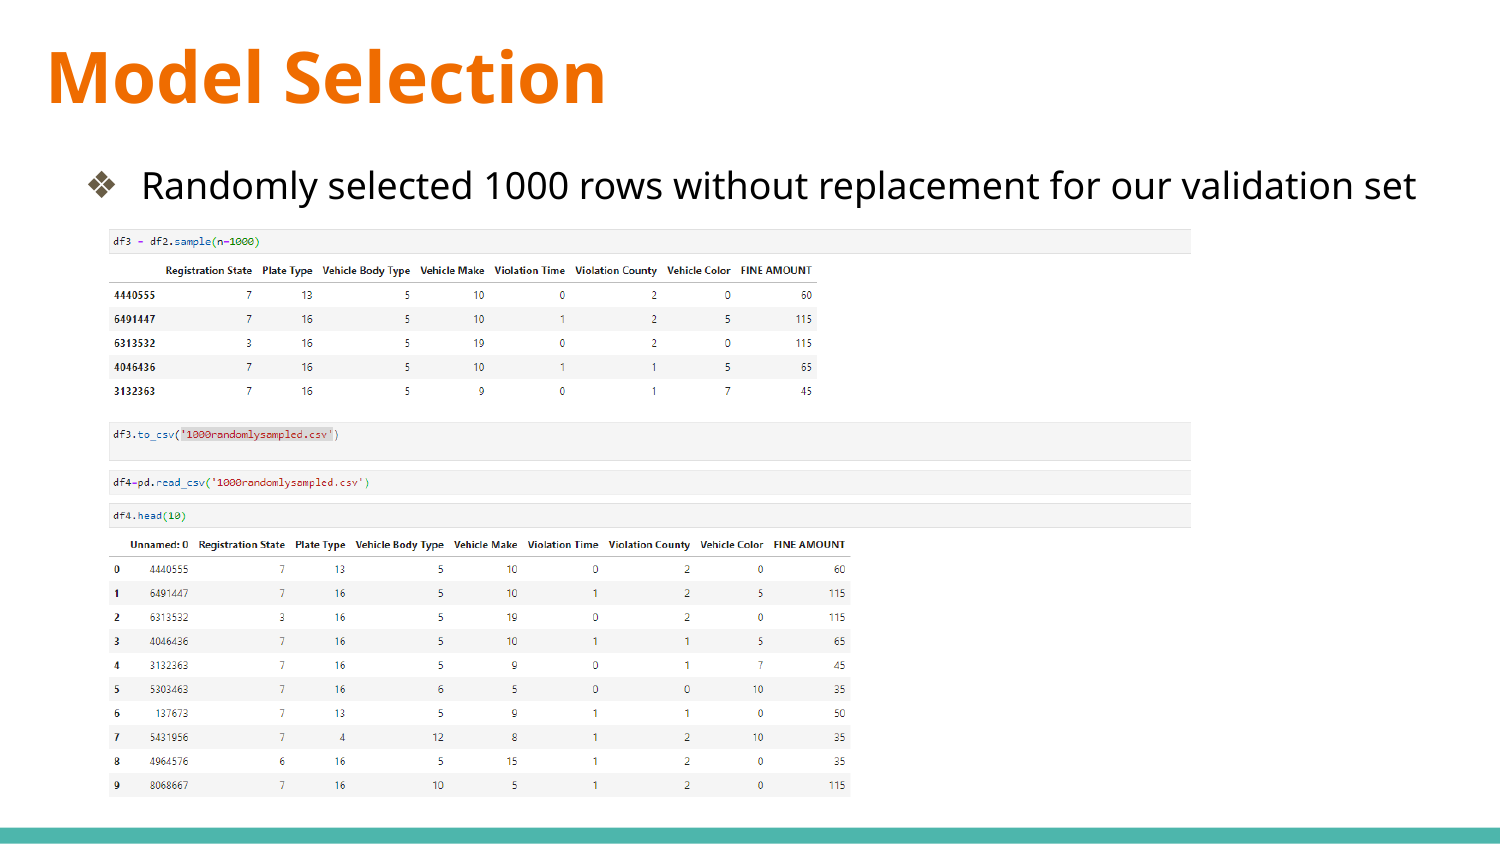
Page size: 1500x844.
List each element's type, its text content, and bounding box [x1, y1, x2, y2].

picture [104, 224, 1191, 811]
list Randomly selected 1000 rows without replacement for our validation set [51, 140, 1449, 683]
title Model Selection [30, 17, 1428, 134]
